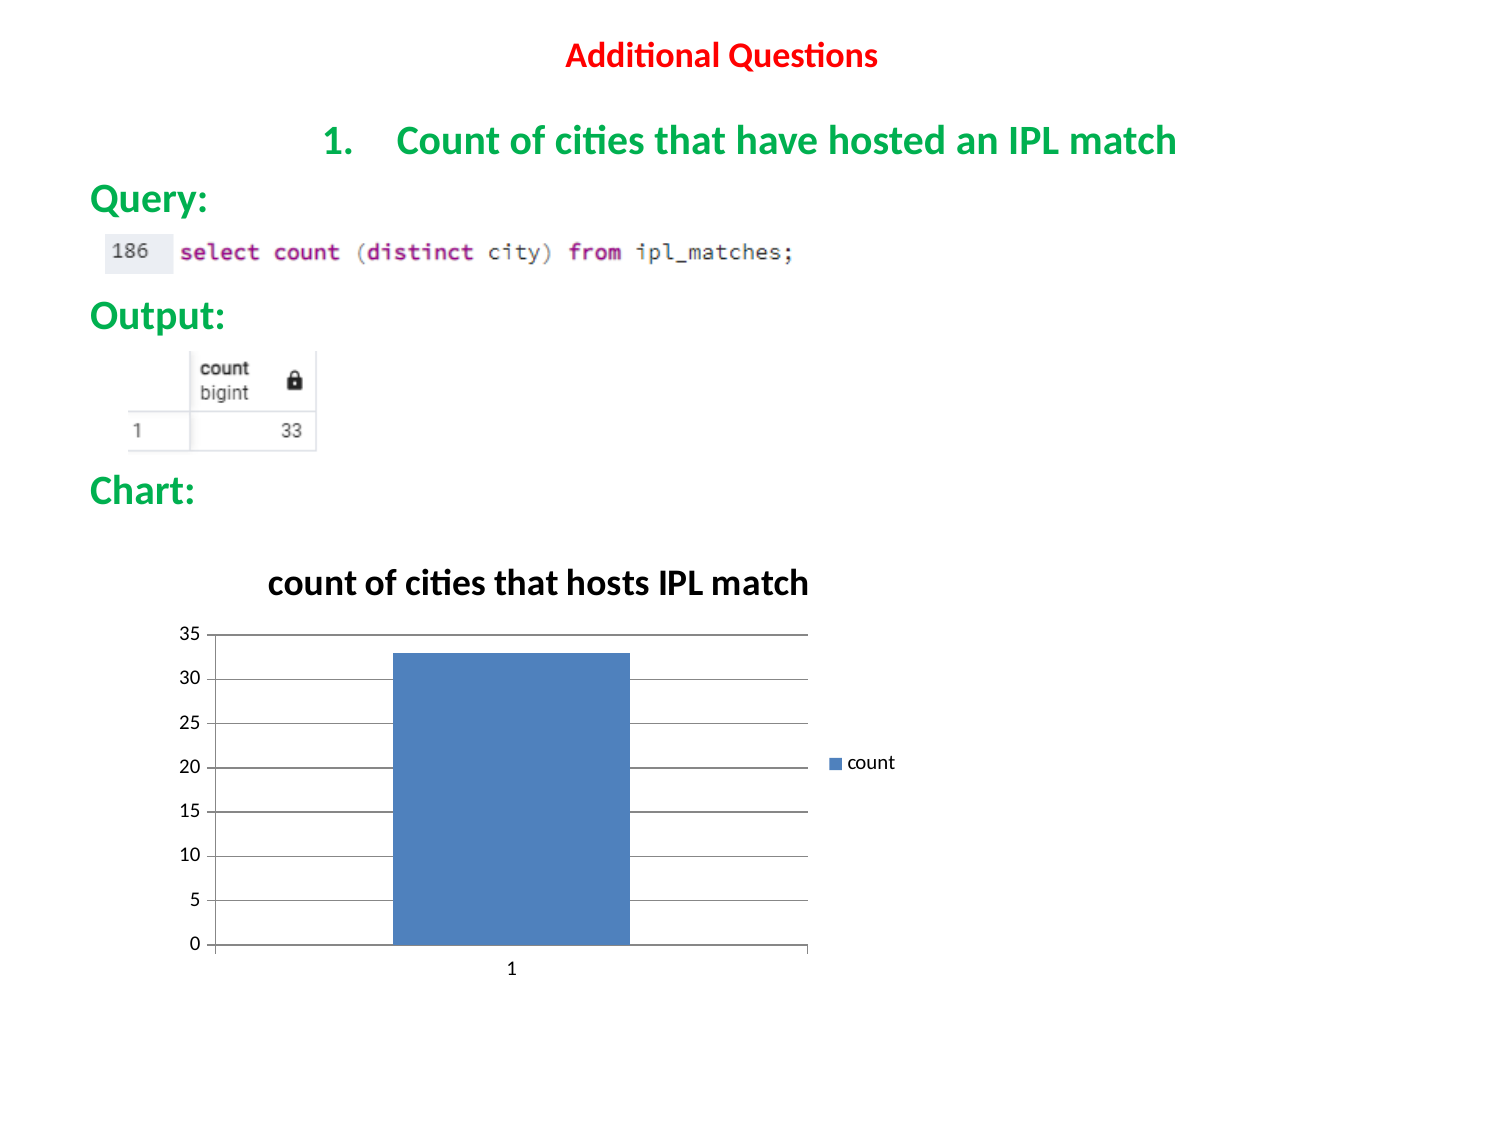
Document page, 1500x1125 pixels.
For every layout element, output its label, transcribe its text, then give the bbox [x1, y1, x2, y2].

list Count of cities that have hosted an IPL match Query: Output: Chart: [75, 105, 1425, 1079]
title Additional Questions [46, 23, 1397, 82]
picture [128, 351, 325, 455]
chart [163, 538, 915, 990]
picture [105, 234, 852, 274]
